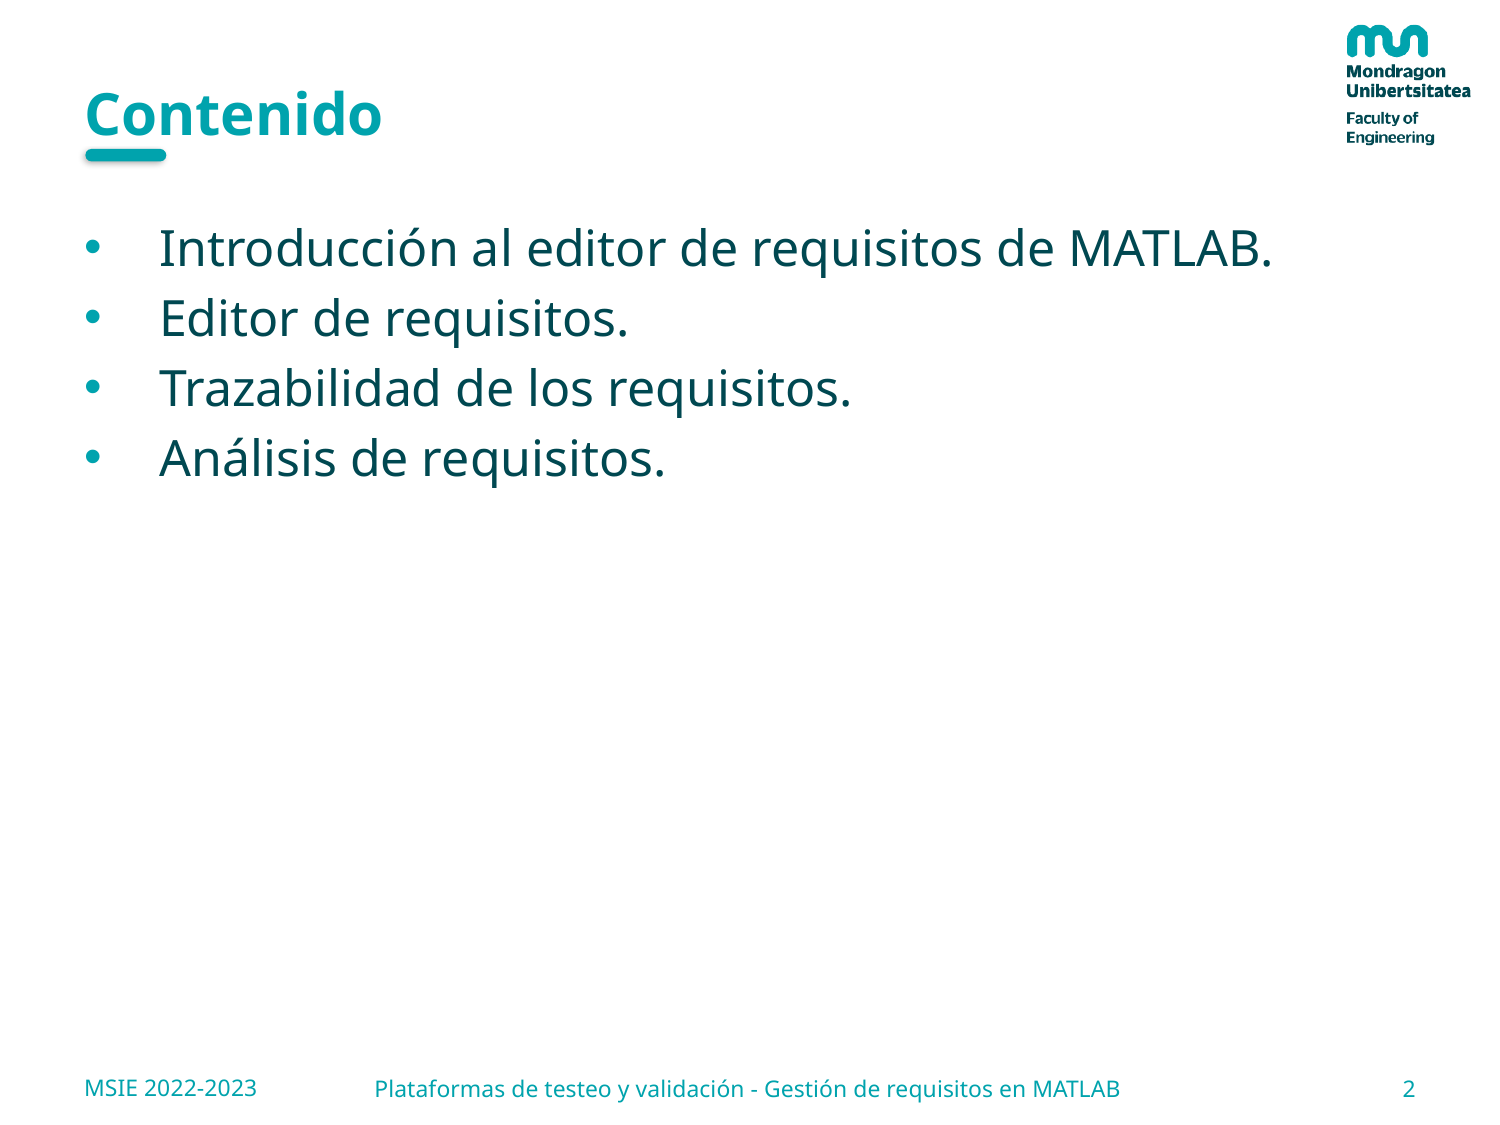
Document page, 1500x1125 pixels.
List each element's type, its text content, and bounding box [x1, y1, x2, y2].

list Introducción al editor de requisitos de MATLAB. Editor de requisitos. Trazabilidad de los requisitos. Análisis de requisitos. [69, 209, 1431, 999]
picture [1319, 0, 1500, 170]
title Contenido [69, 77, 1327, 148]
footer Plataformas de testeo y validación - Gestión de requisitos en MATLAB [356, 1059, 1140, 1120]
slide_number MSIE 2022-2023 [69, 1057, 292, 1118]
slide_number 2 [1248, 1059, 1431, 1120]
